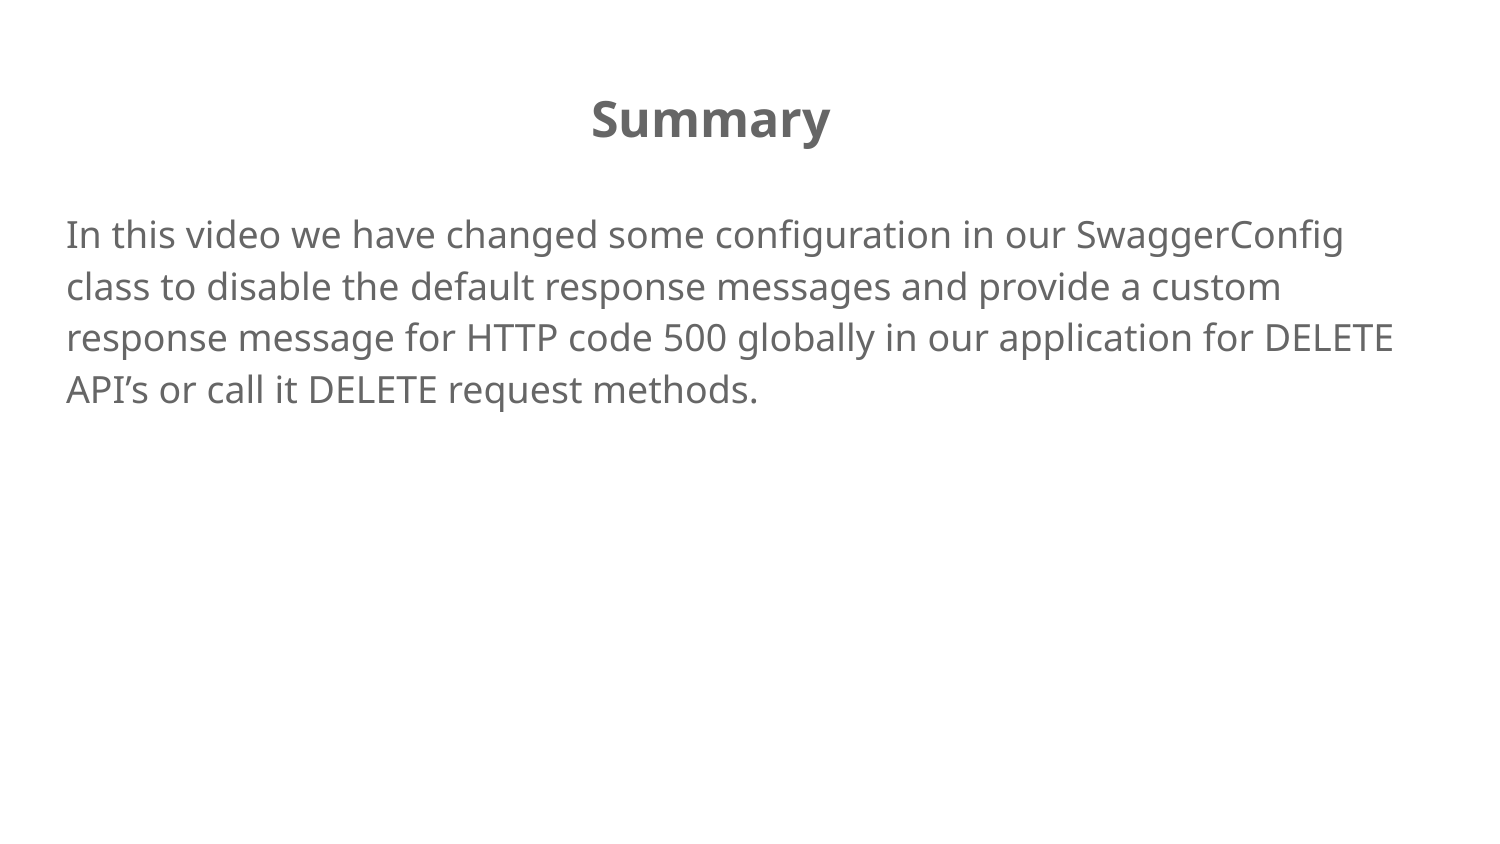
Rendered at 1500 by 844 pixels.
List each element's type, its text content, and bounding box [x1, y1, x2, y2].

list In this video we have changed some configuration in our SwaggerConfig class to disable the default response messages and provide a custom response message for HTTP code 500 globally in our application for DELETE API’s or call it DELETE request methods. [51, 189, 1449, 808]
title Summary [51, 72, 1449, 167]
